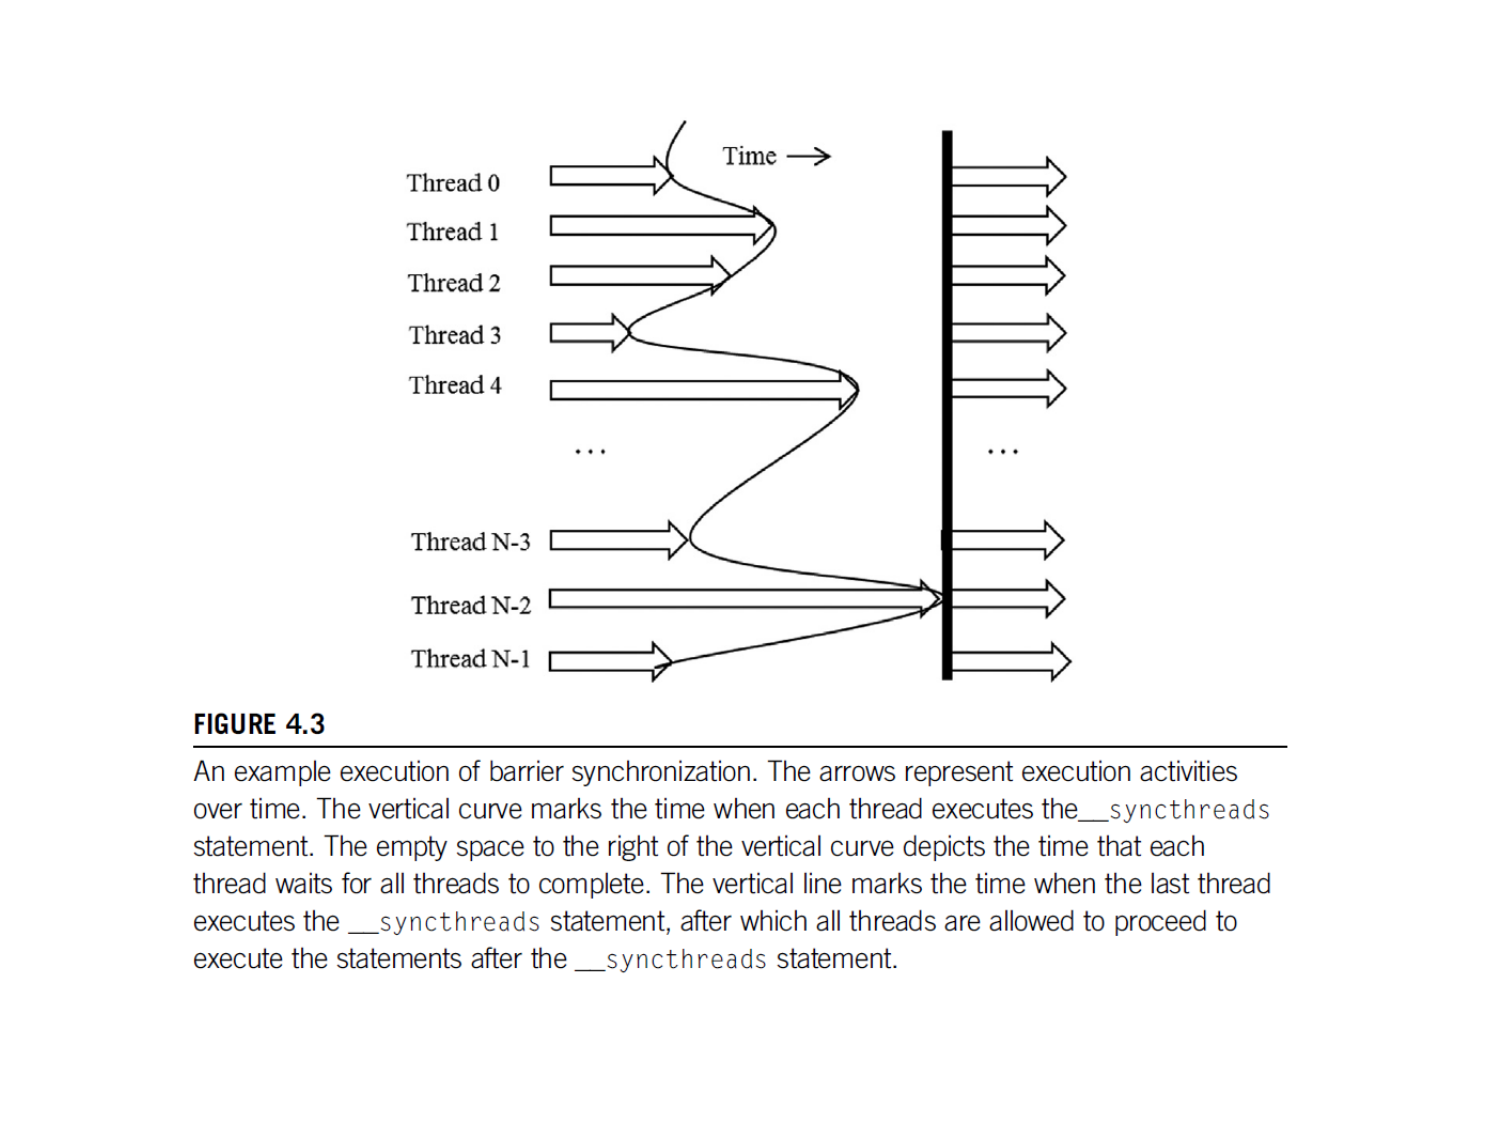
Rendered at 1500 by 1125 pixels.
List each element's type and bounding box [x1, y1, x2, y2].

picture [174, 99, 1312, 998]
